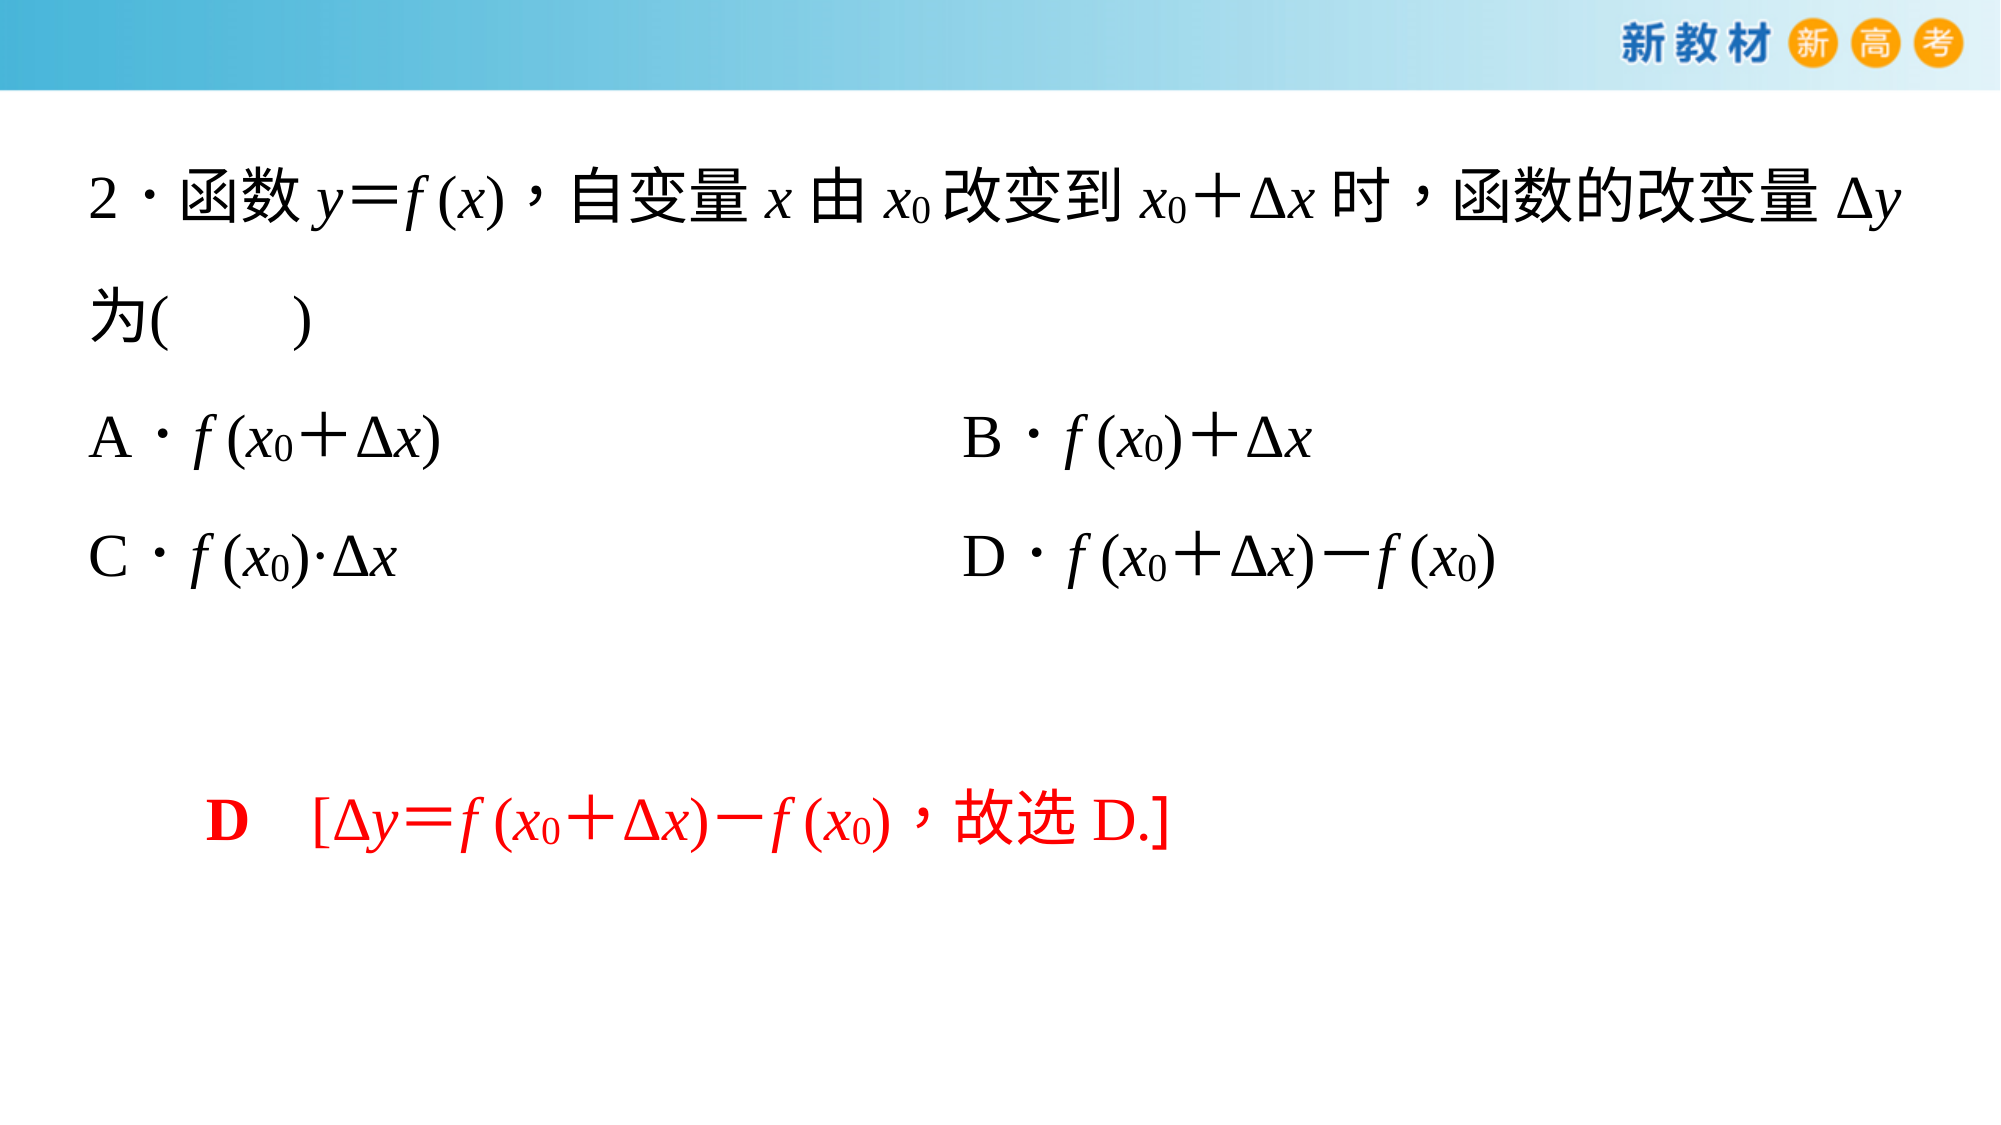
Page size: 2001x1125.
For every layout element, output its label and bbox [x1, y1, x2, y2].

picture [0, 0, 2001, 1125]
text_box [88, 156, 1906, 635]
text_box [82, 778, 1906, 899]
